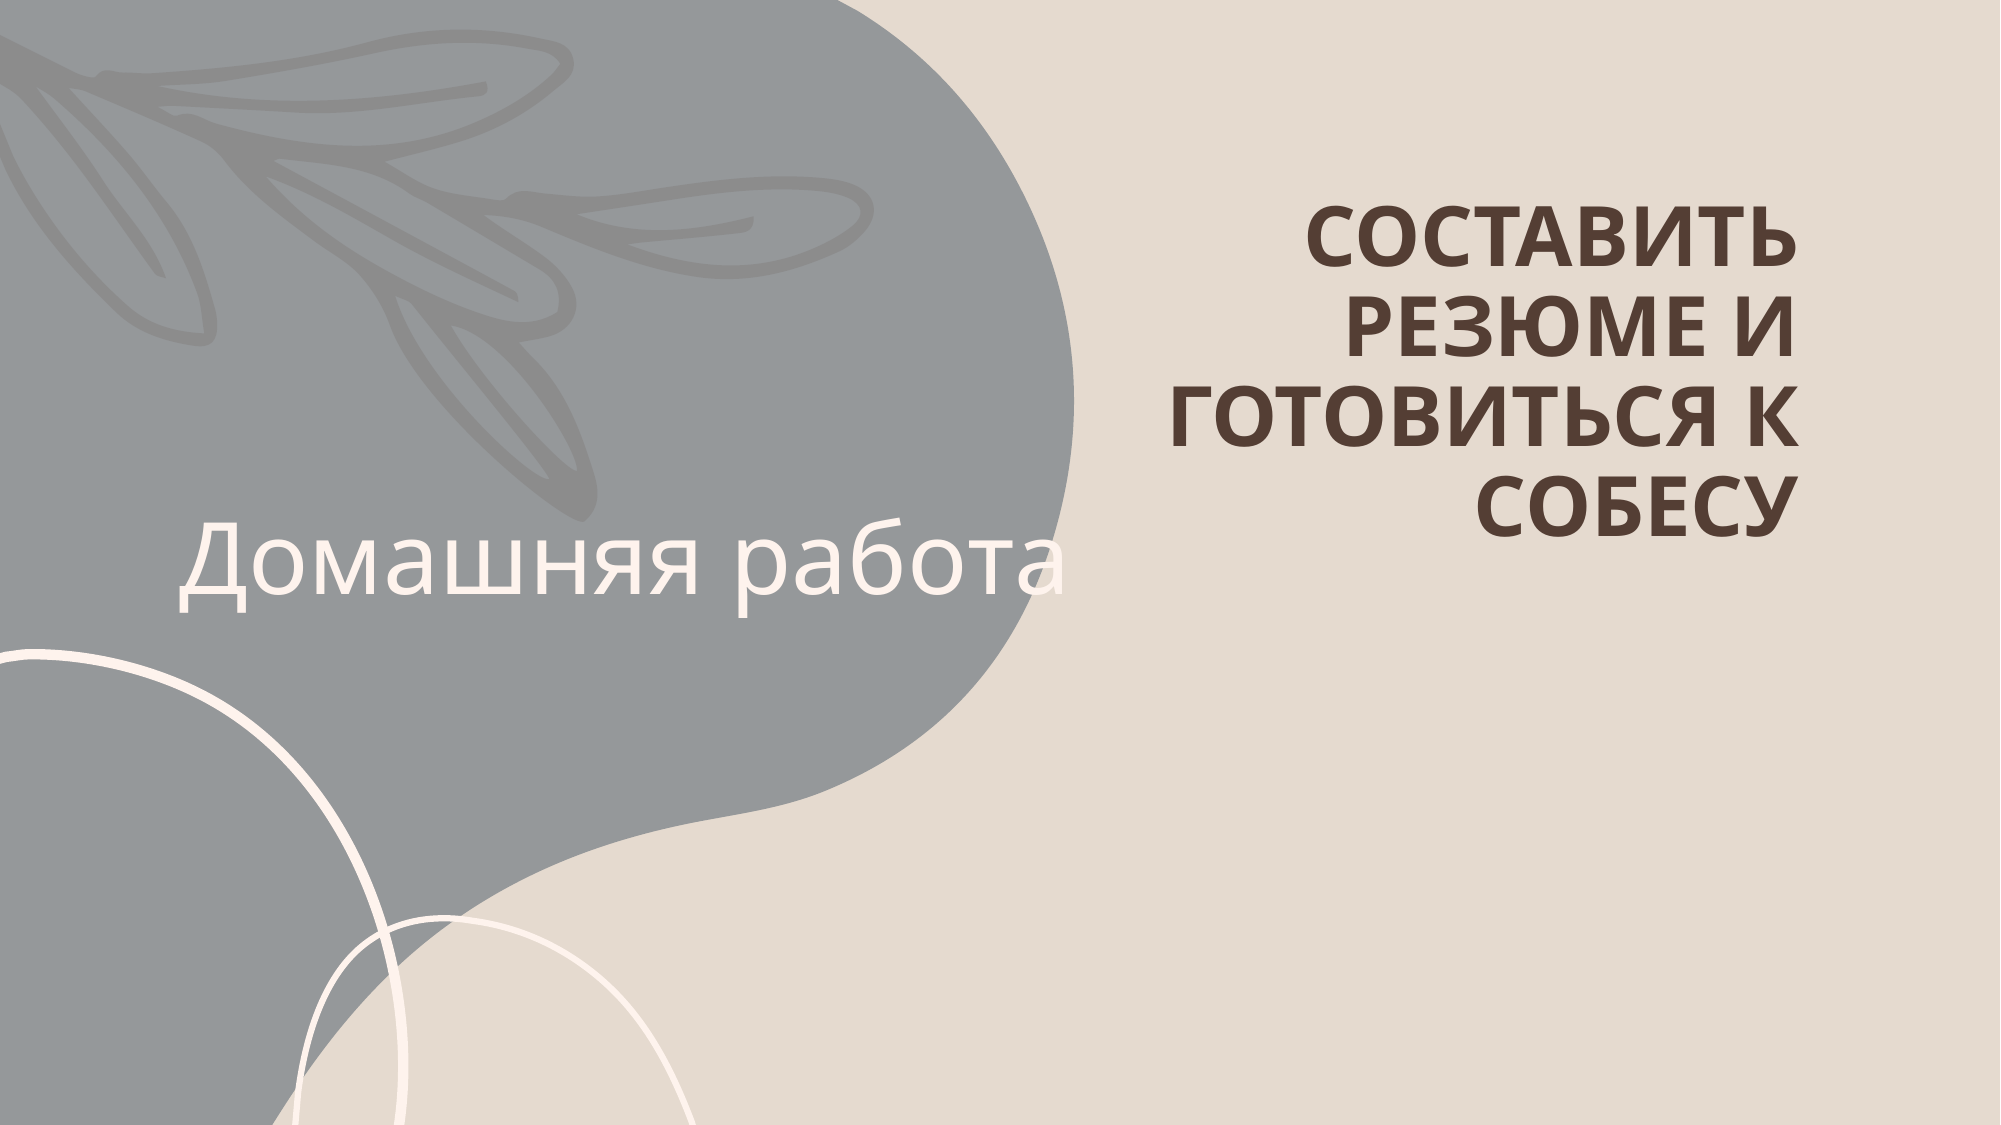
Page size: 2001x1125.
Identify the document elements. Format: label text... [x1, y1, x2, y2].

list составить резюме и готовиться к собесу [1126, 187, 1815, 956]
title Домашняя работа [164, 149, 1090, 975]
